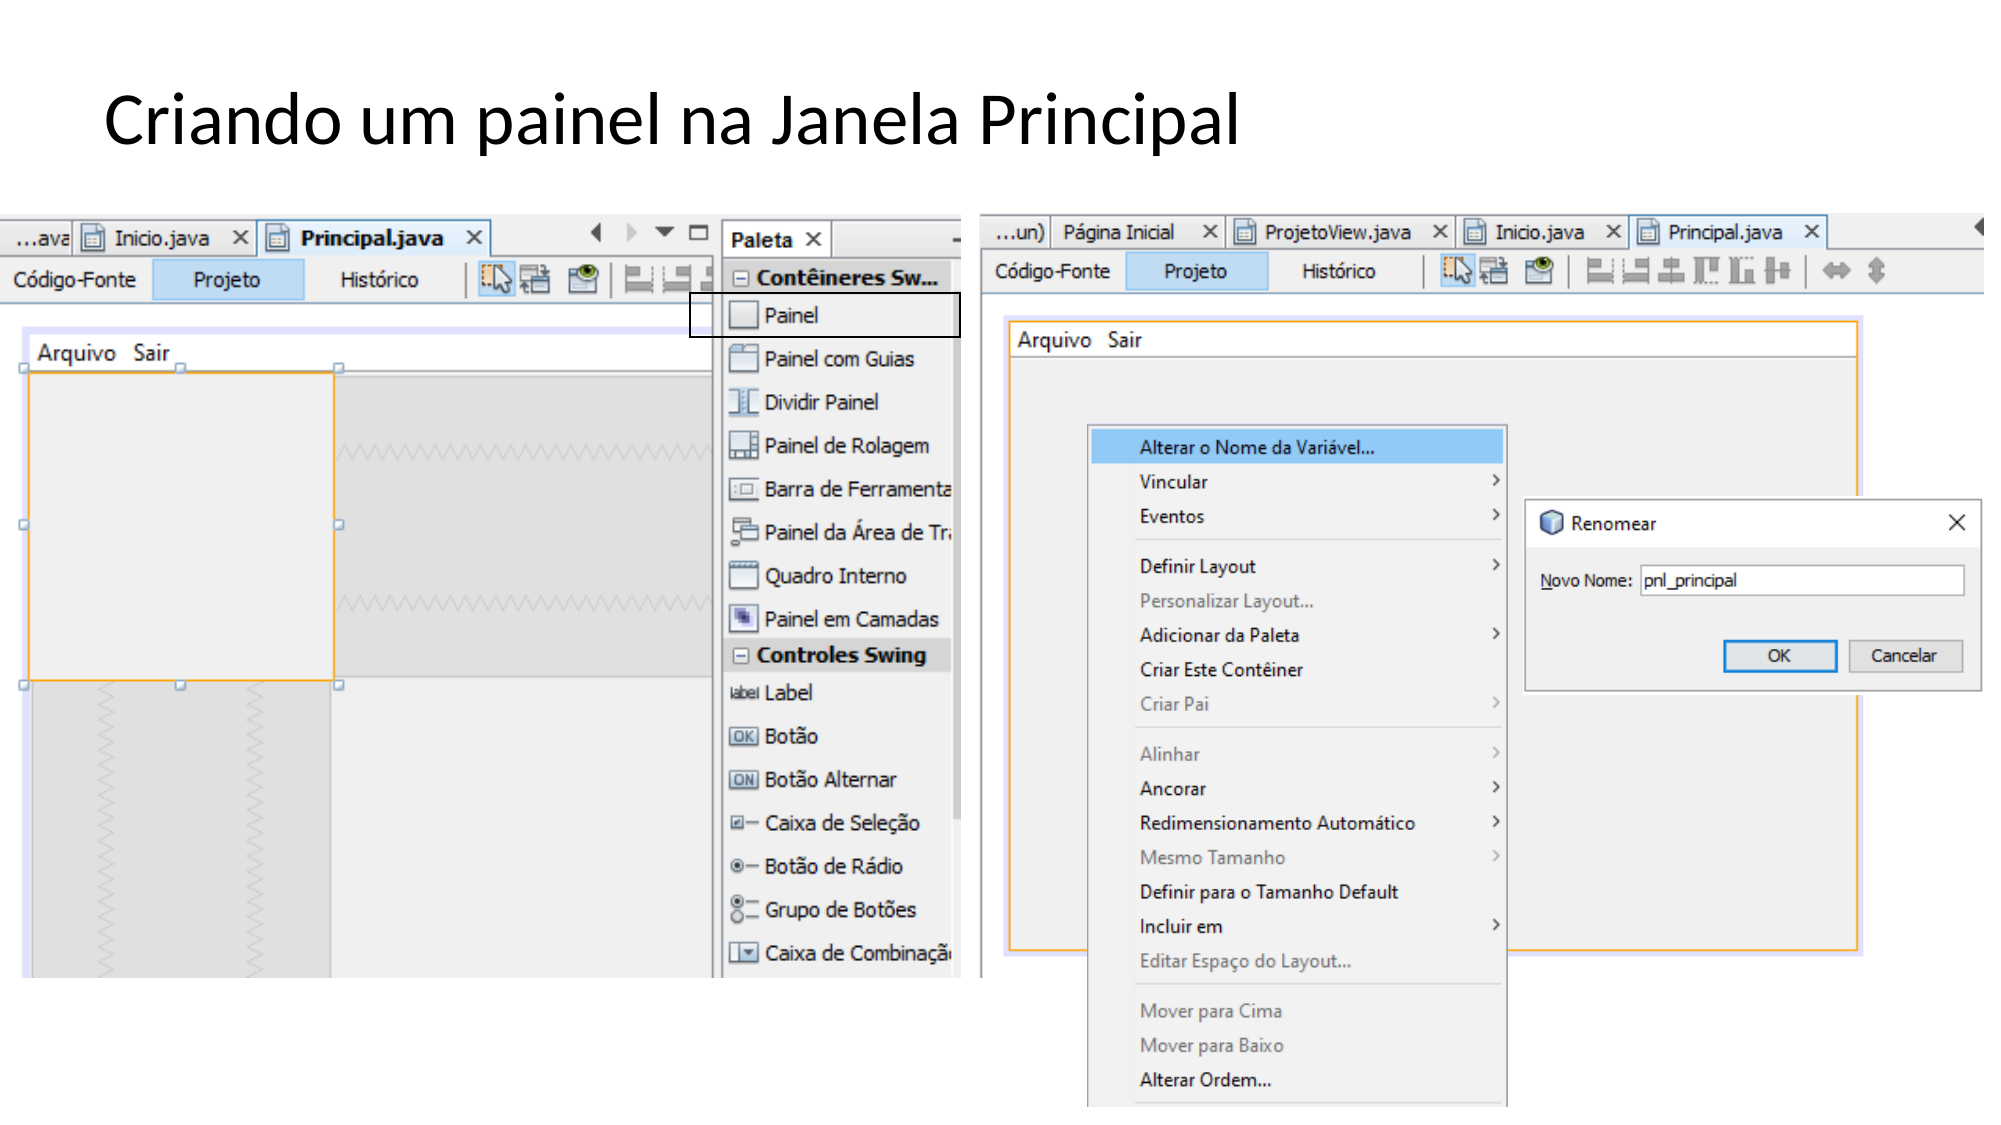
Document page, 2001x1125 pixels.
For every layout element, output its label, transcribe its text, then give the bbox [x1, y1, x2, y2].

text_box Criando um painel na Janela Principal [90, 61, 1258, 167]
picture [979, 213, 1984, 1107]
picture [0, 214, 961, 978]
